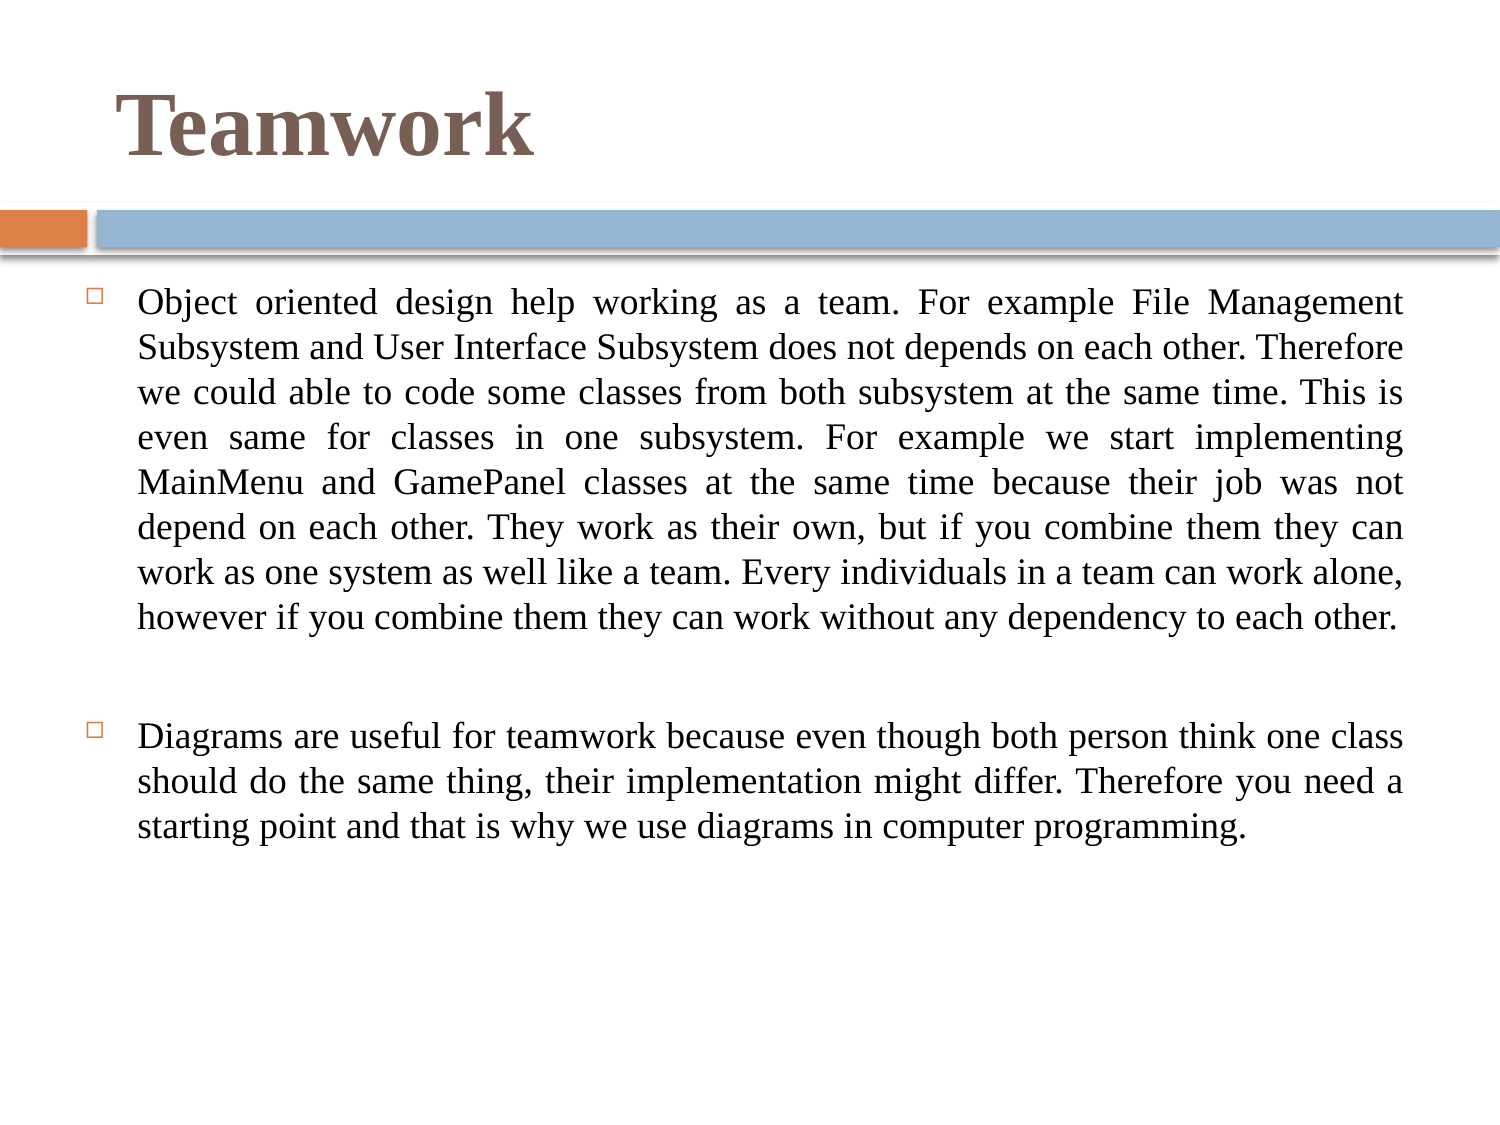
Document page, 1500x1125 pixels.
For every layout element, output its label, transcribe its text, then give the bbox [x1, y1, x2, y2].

title Teamwork [100, 37, 1438, 200]
list Object oriented design help working as a team. For example File Management Subsystem and User Interface Subsystem does not depends on each other. Therefore we could able to code some classes from both subsystem at the same time. This is even same for classes in one subsystem. For example we start implementing MainMenu and GamePanel classes at the same time because their job was not depend on each other. They work as their own, but if you combine them they can work as one system as well like a team. Every individuals in a team can work alone, however if you combine them they can work without any dependency to each other. Diagrams are useful for teamwork because even though both person think one class should do the same thing, their implementation might differ. Therefore you need a starting point and that is why we use diagrams in computer programming. [70, 269, 1421, 1079]
